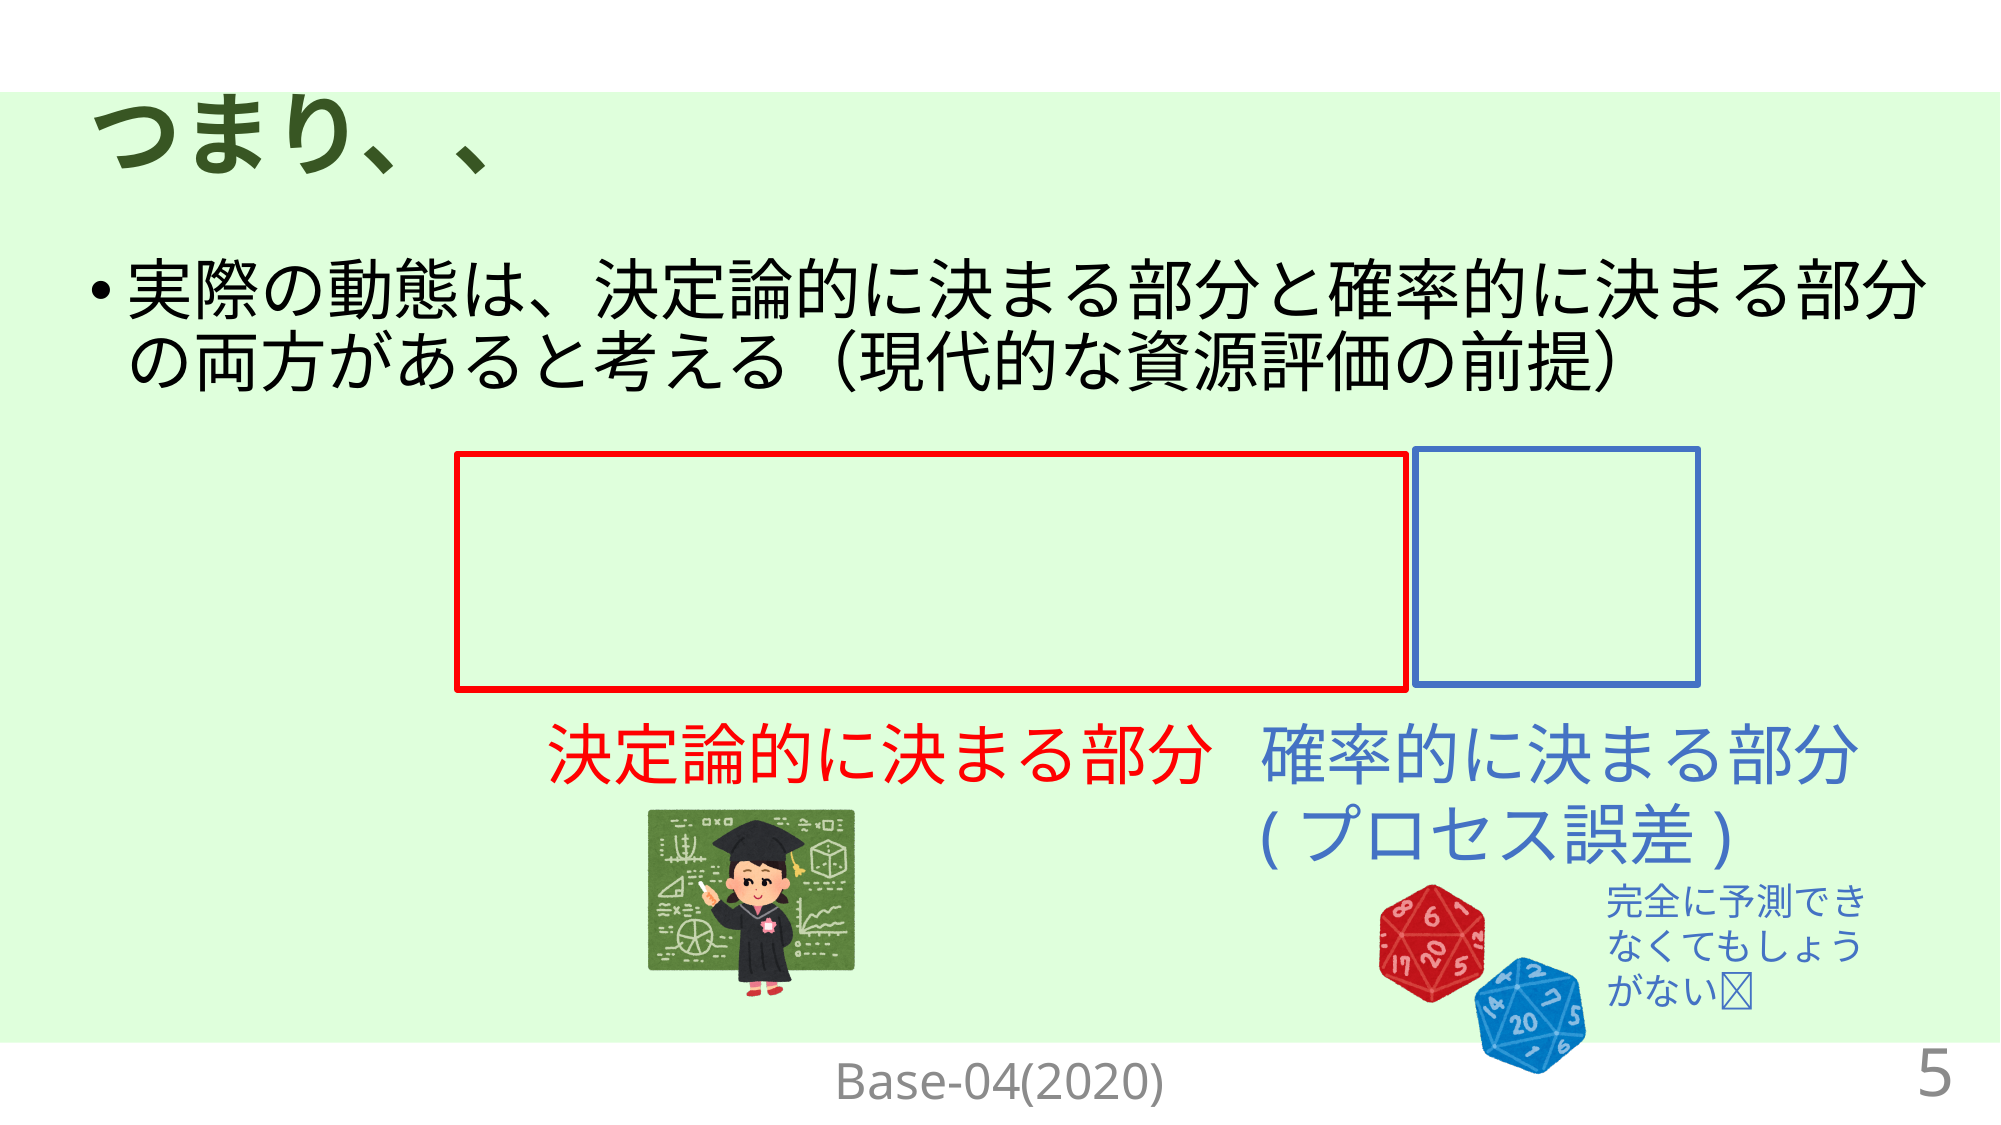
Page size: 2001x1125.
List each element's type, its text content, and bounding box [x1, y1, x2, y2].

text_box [457, 454, 1406, 1002]
title つまり、、 [74, 59, 1945, 218]
list 実際の動態は、決定論的に決まる部分と確率的に決まる部分の両方があると考える（現代的な資源評価の前提） [74, 249, 1945, 461]
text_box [1245, 449, 1971, 1096]
slide_number 5 [1520, 1096, 1971, 1105]
footer Base-04(2020) [662, 1042, 1338, 1125]
